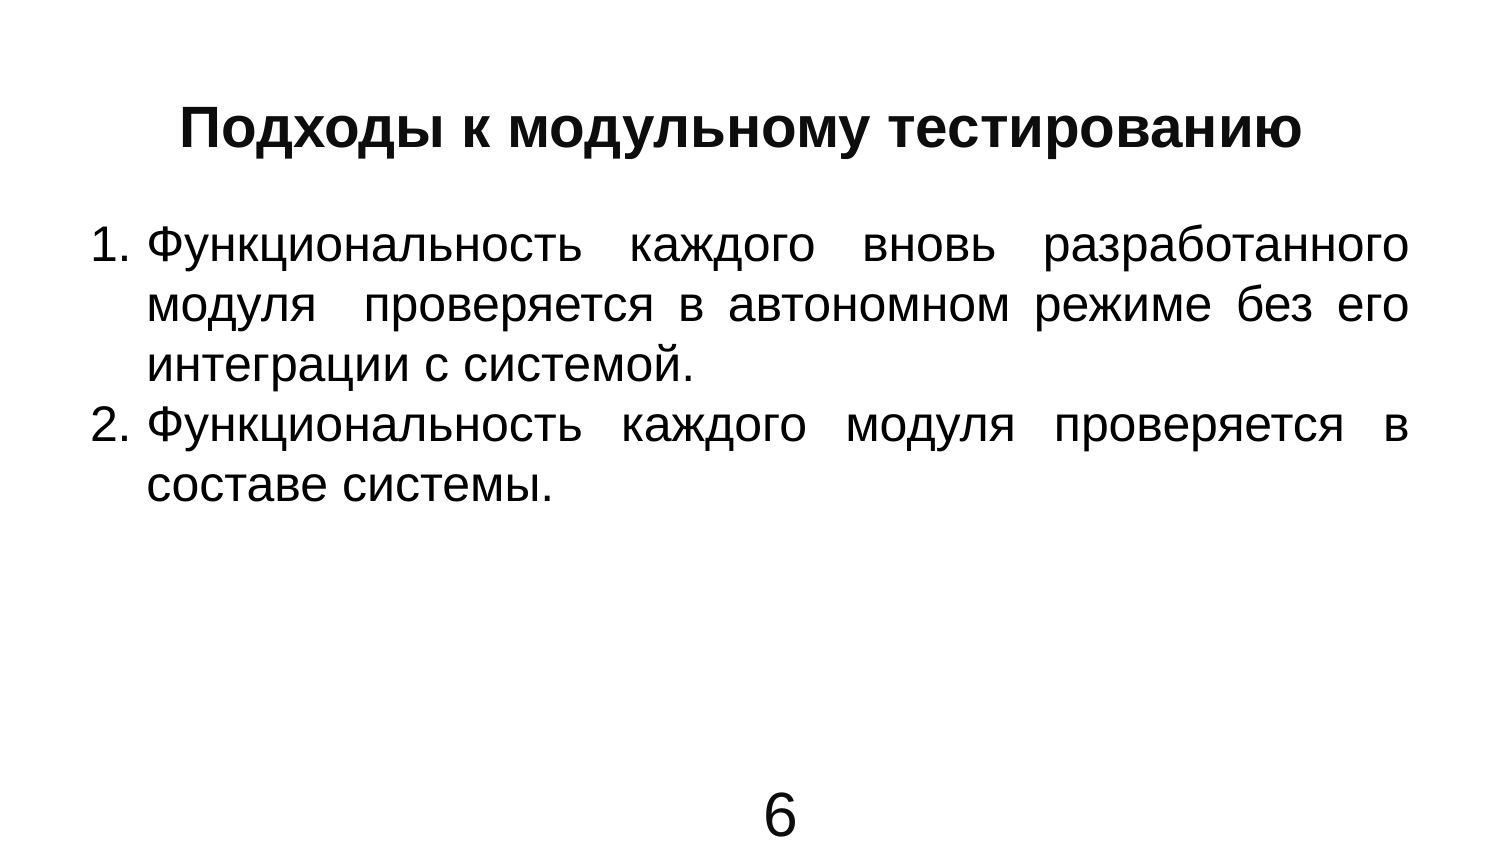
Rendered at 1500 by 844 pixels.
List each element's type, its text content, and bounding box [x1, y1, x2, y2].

title Подходы к модульному тестированию [75, 33, 1425, 175]
list Функциональность каждого вновь разработанного модуля проверяется в автономном режиме без его интеграции с системой. Функциональность каждого модуля проверяется в составе системы. [75, 196, 1425, 808]
slide_number 6 [705, 808, 857, 844]
